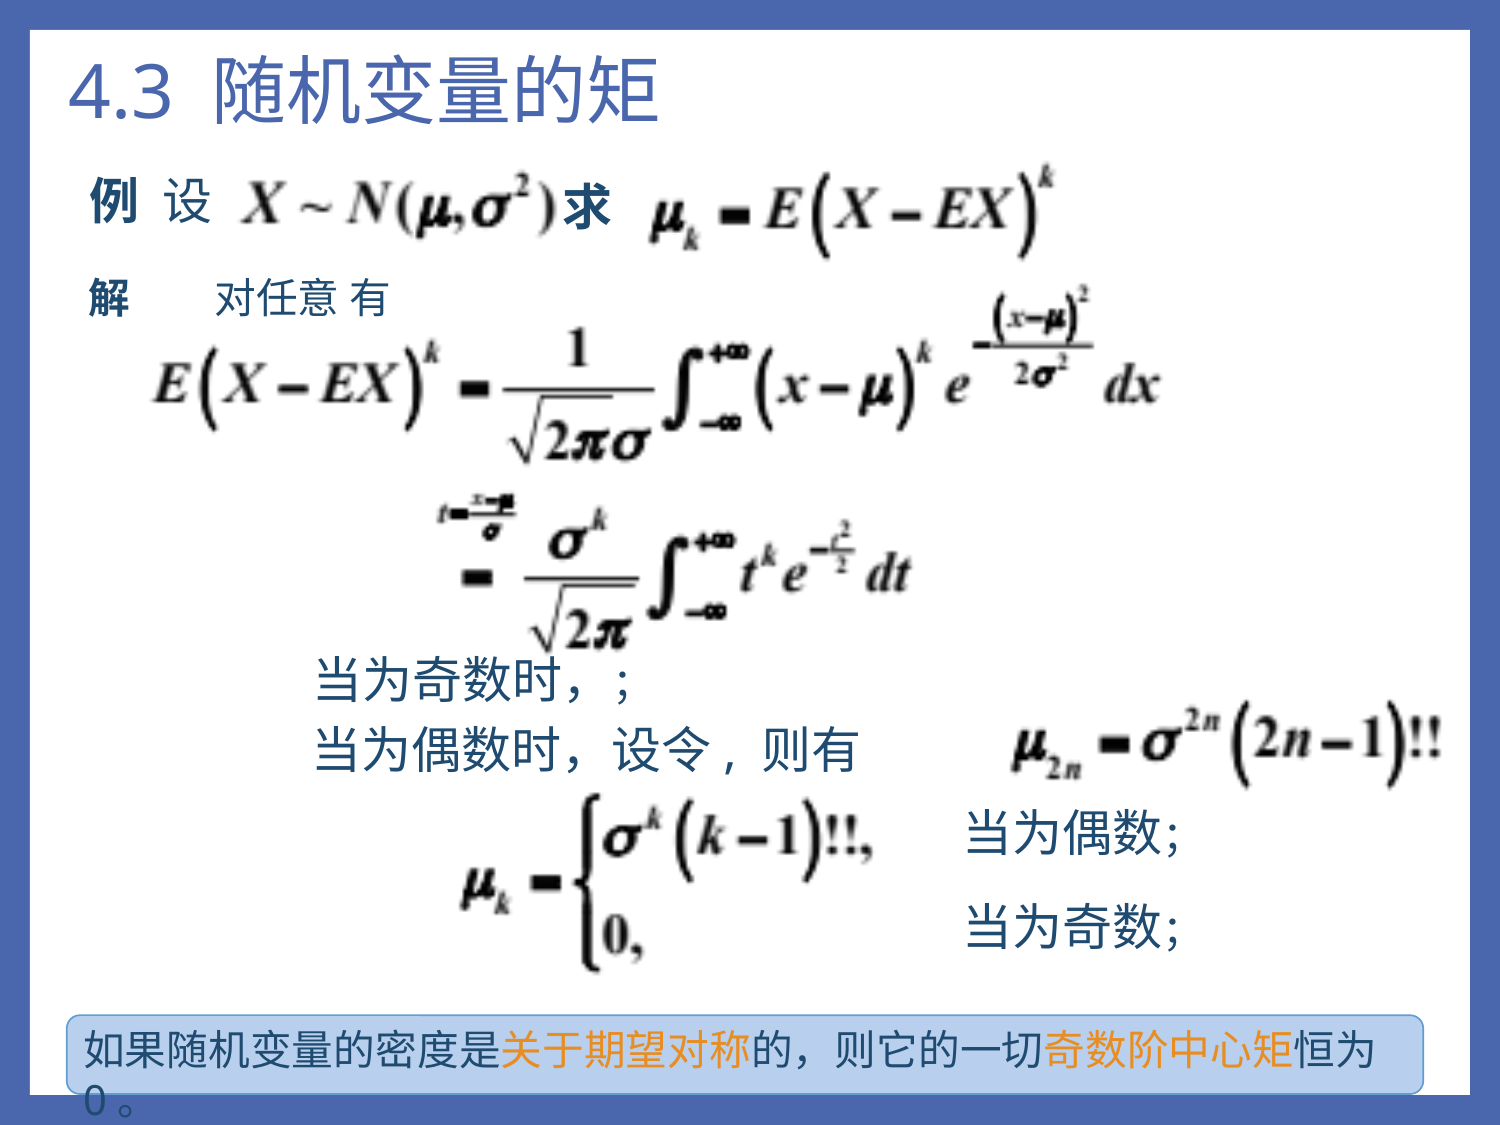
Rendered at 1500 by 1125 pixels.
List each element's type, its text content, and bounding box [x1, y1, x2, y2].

text_box 求 [566, 167, 637, 243]
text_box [231, 156, 562, 244]
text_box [643, 148, 1065, 264]
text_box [1005, 691, 1445, 792]
text_box 如果随机变量的密度是关于期望对称的，则它的一切奇数阶中心矩恒为0。 [68, 1016, 1425, 1125]
title 4.3 随机变量的矩 [53, 46, 1294, 143]
text_box 解 [73, 264, 146, 330]
text_box 例 设 [74, 161, 227, 237]
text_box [454, 783, 880, 977]
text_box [430, 474, 916, 658]
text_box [144, 271, 1164, 469]
